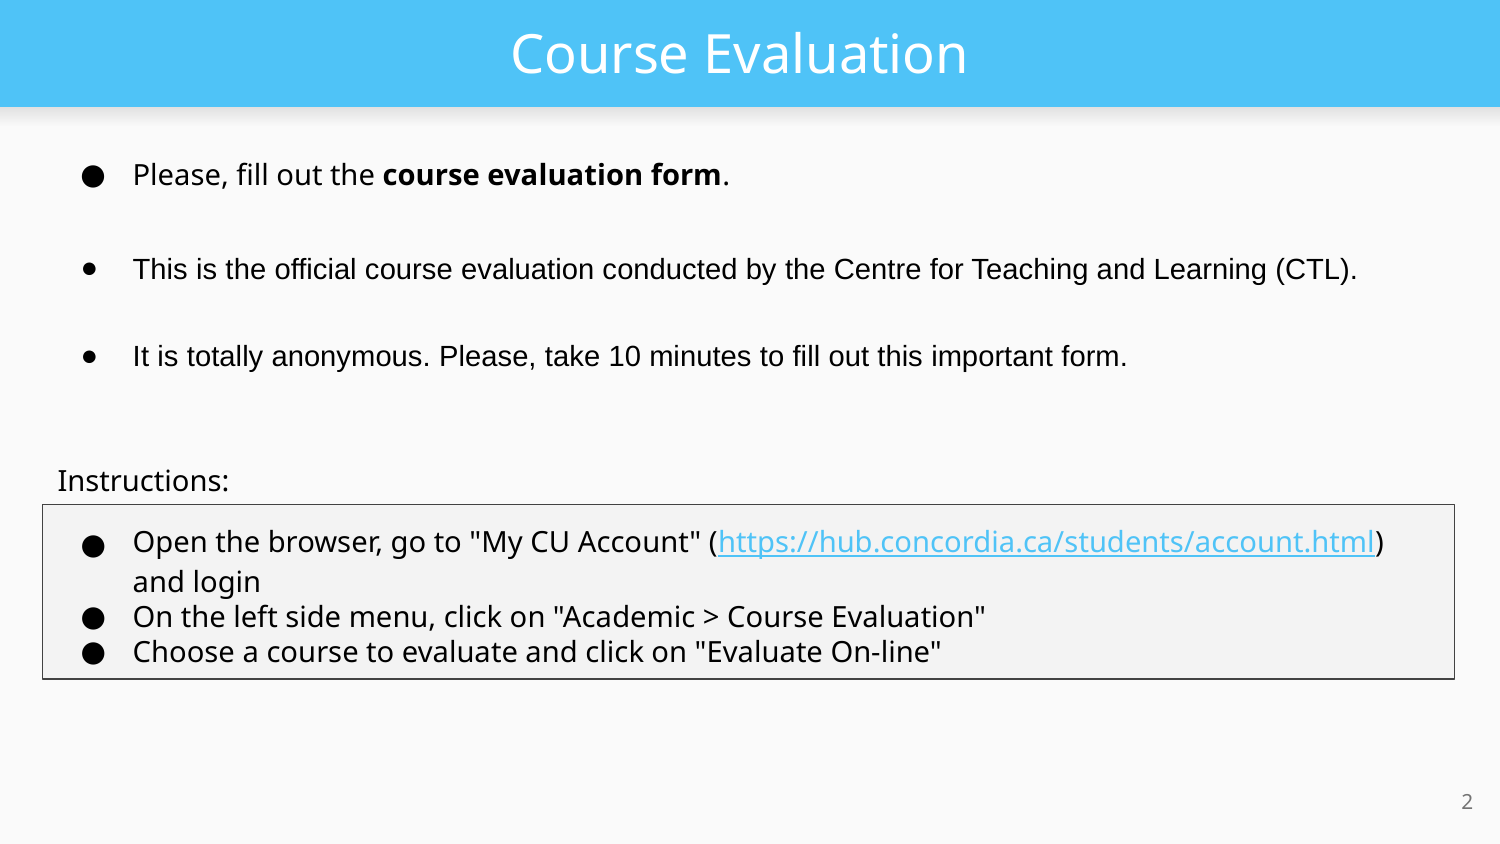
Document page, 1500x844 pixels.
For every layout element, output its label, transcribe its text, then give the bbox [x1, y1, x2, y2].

text_box It is totally anonymous. Please, take 10 minutes to fill out this important form. [42, 322, 1455, 388]
slide_number ‹#› [1398, 770, 1489, 835]
text_box Please, fill out the course evaluation form. [42, 141, 1423, 206]
text_box This is the official course evaluation conducted by the Centre for Teaching and Learning (CTL). [42, 235, 1455, 301]
text_box Open the browser, go to "My CU Account" (https://hub.concordia.ca/students/account.html) and login On the left side menu, click on "Academic > Course Evaluation" Choose a course to evaluate and click on "Evaluate On-line" [42, 508, 1450, 683]
text_box [246, 504, 1455, 680]
title Course Evaluation [16, 2, 1464, 102]
text_box Instructions: [42, 447, 246, 513]
